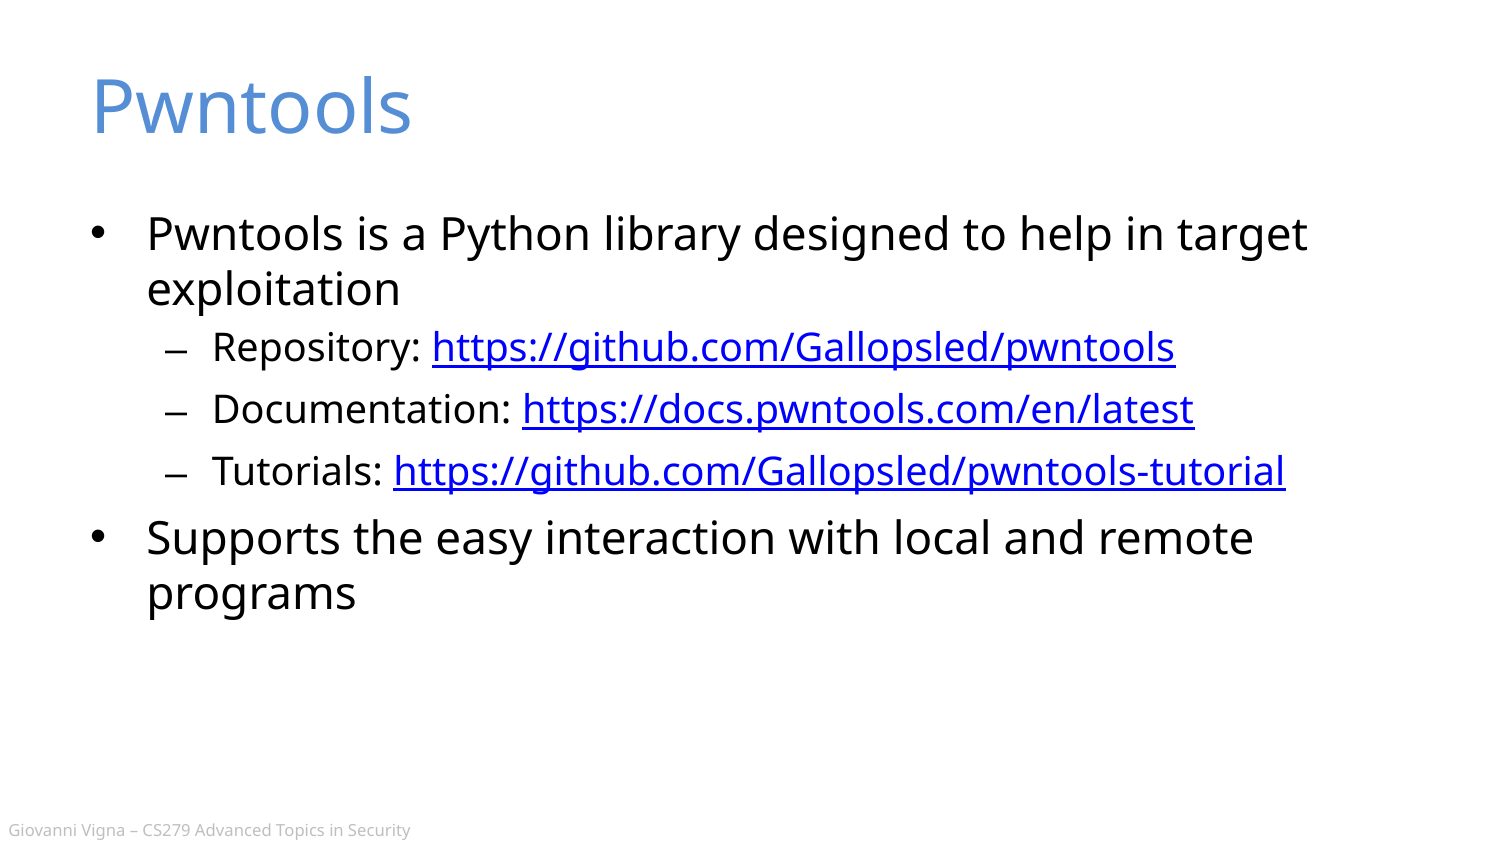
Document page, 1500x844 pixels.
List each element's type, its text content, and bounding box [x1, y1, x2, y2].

title Pwntools [75, 33, 1425, 175]
list Pwntools is a Python library designed to help in target exploitation Repository: https://github.com/Gallopsled/pwntools Documentation: https://docs.pwntools.com/en/latest Tutorials: https://github.com/Gallopsled/pwntools-tutorial Supports the easy interaction with local and remote programs [75, 196, 1425, 813]
